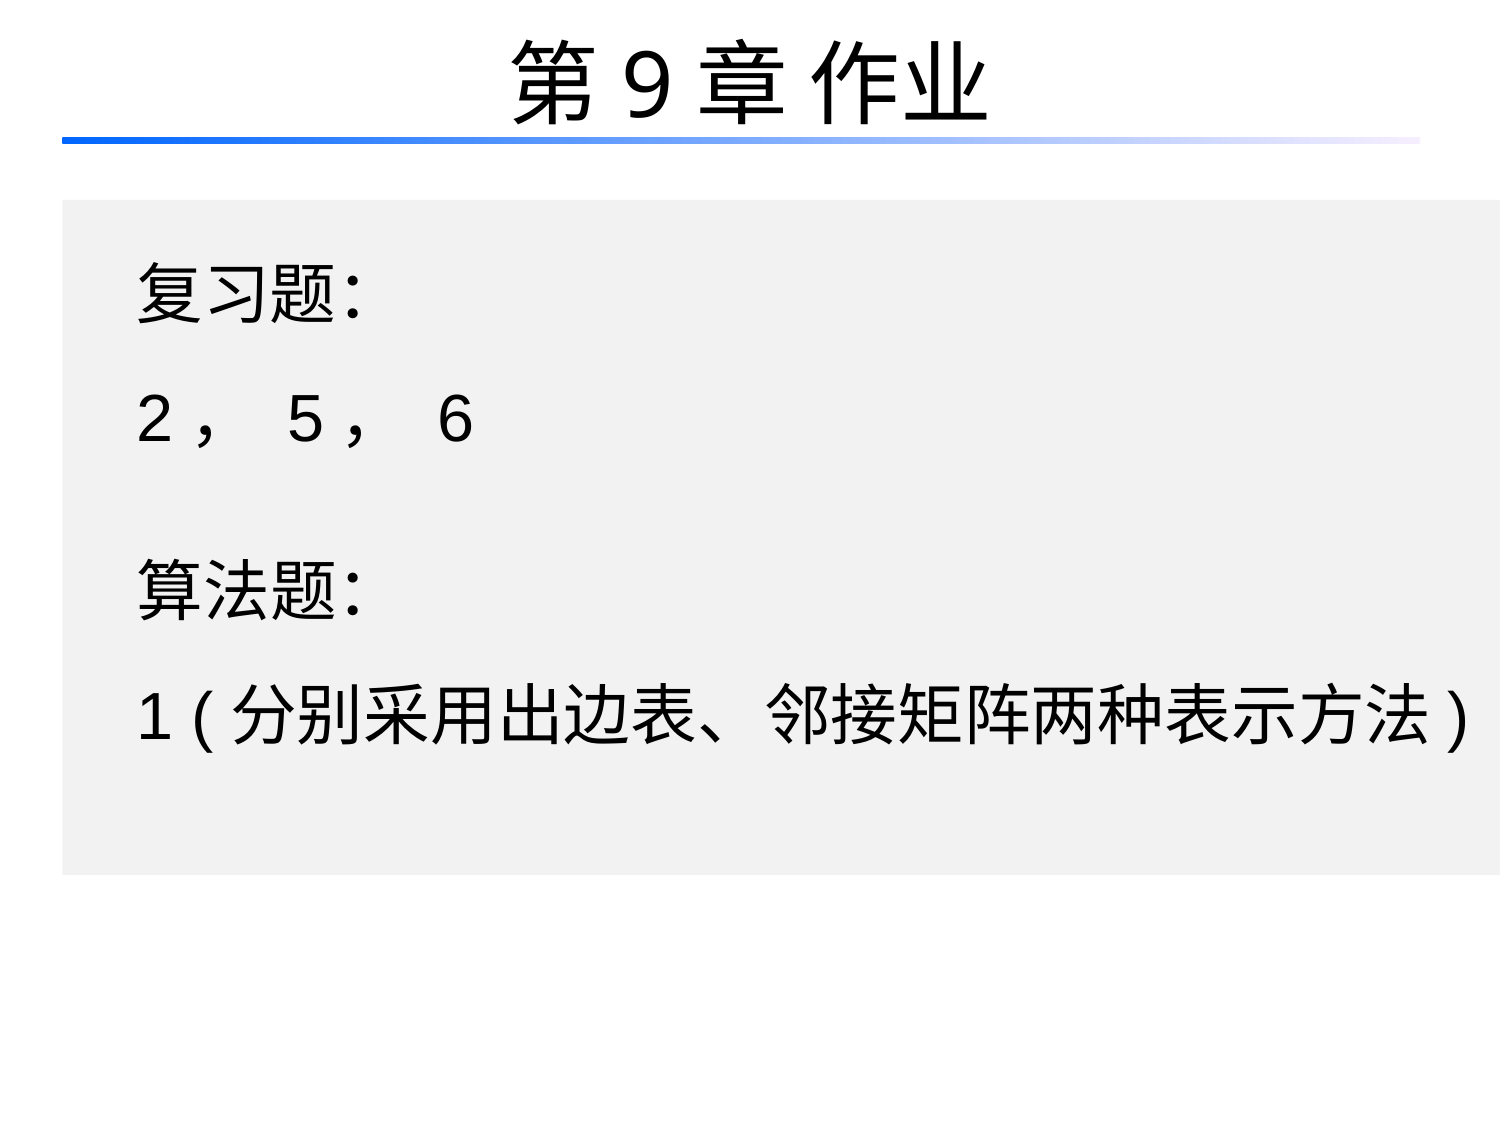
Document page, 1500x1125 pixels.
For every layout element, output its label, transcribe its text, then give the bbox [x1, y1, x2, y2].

text_box [62, 137, 1421, 144]
text_box 复习题： 2， 5， 6 算法题： 1 (分别采用出边表、邻接矩阵两种表示方法) [62, 199, 1500, 875]
title 第9章 作业 [74, 0, 1426, 176]
